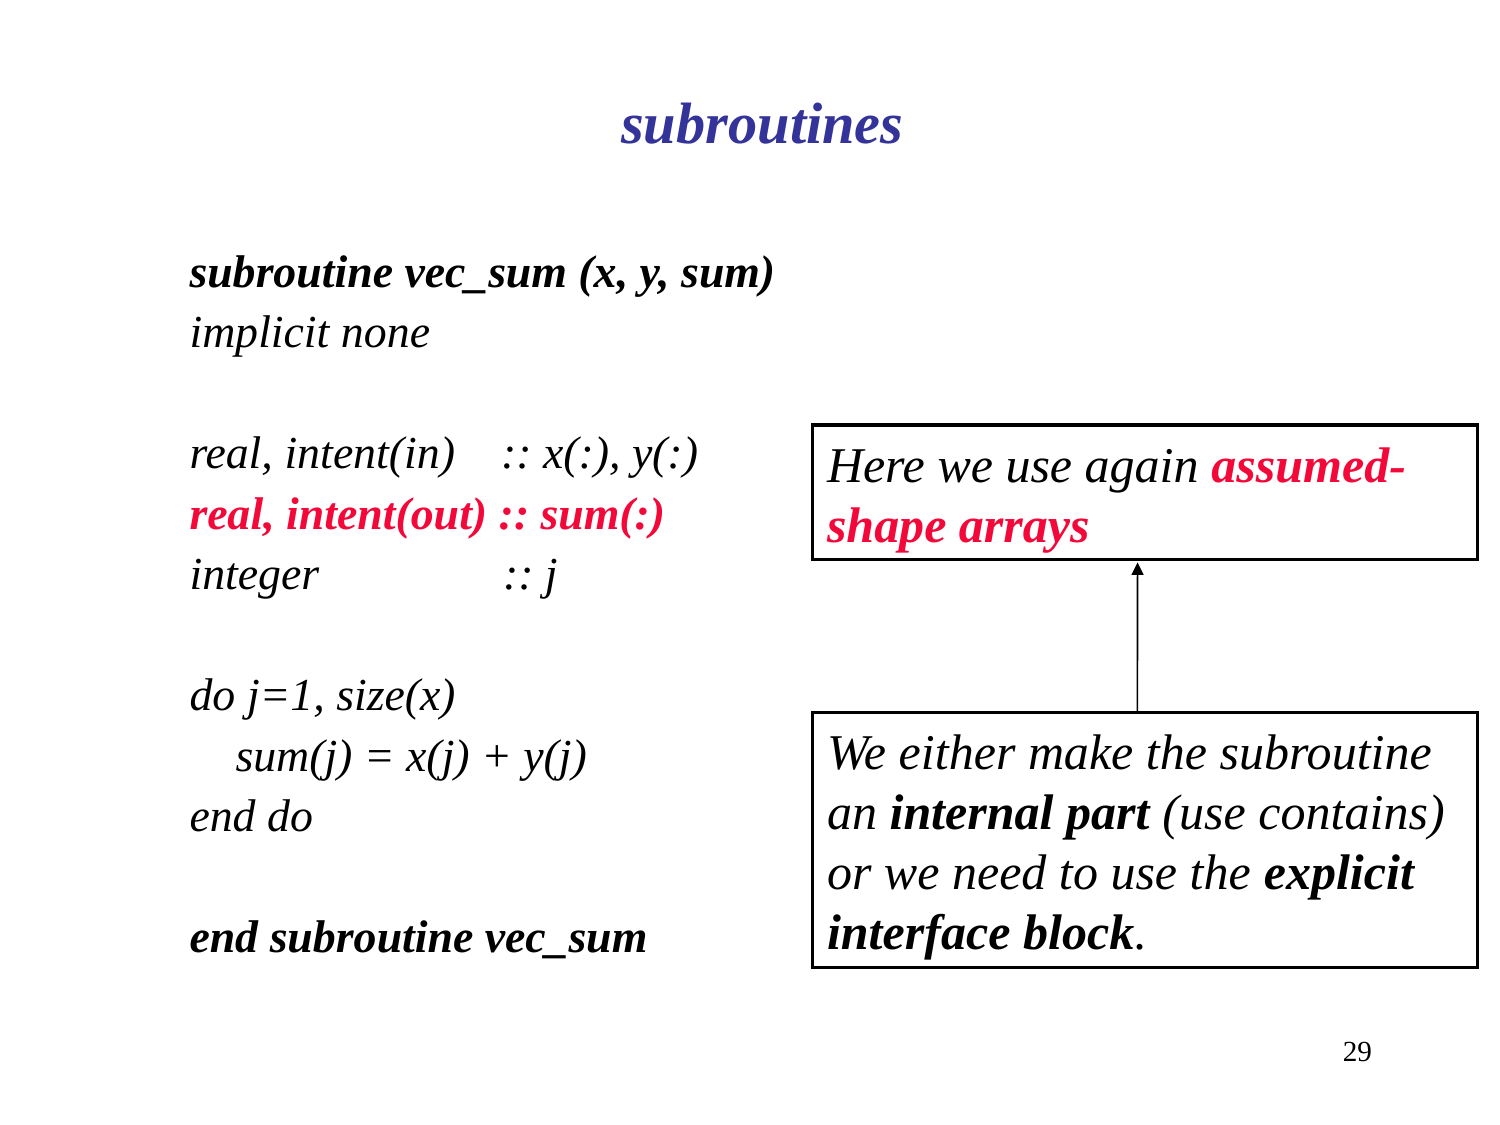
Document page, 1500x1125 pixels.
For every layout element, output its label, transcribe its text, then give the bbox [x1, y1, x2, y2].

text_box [812, 562, 1478, 971]
text_box Here we use again assumed-shape arrays [812, 424, 1478, 560]
text_box subroutines [99, 77, 1425, 163]
text_box subroutine vec_sum (x, y, sum) implicit none real, intent(in) :: x(:), y(:) real, intent(out) :: sum(:) integer :: j do j=1, size(x) sum(j) = x(j) + y(j) end do end subroutine vec_sum [174, 228, 988, 969]
slide_number 29 [1074, 1024, 1388, 1101]
